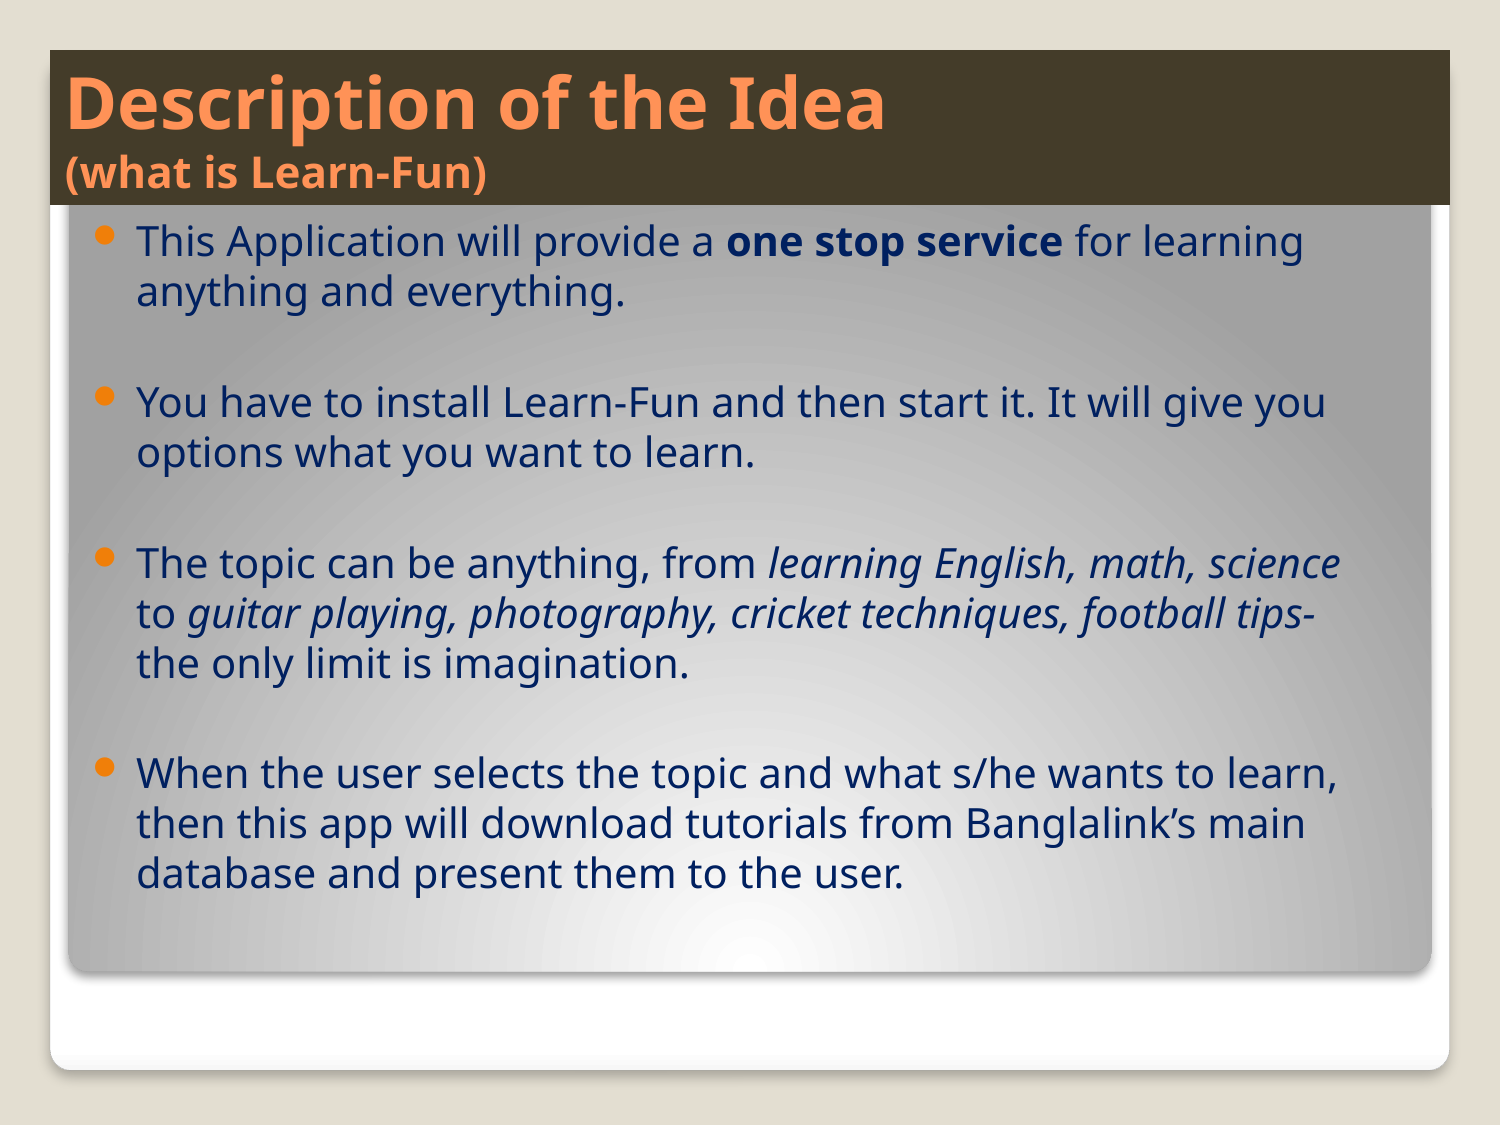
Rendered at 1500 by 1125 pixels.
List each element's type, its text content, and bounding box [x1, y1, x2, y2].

list This Application will provide a one stop service for learning anything and everything. You have to install Learn-Fun and then start it. It will give you options what you want to learn. The topic can be anything, from learning English, math, science to guitar playing, photography, cricket techniques, football tips- the only limit is imagination. When the user selects the topic and what s/he wants to learn, then this app will download tutorials from Banglalink’s main database and present them to the user. [62, 200, 1405, 1013]
title Description of the Idea (what is Learn-Fun) [50, 50, 1450, 205]
